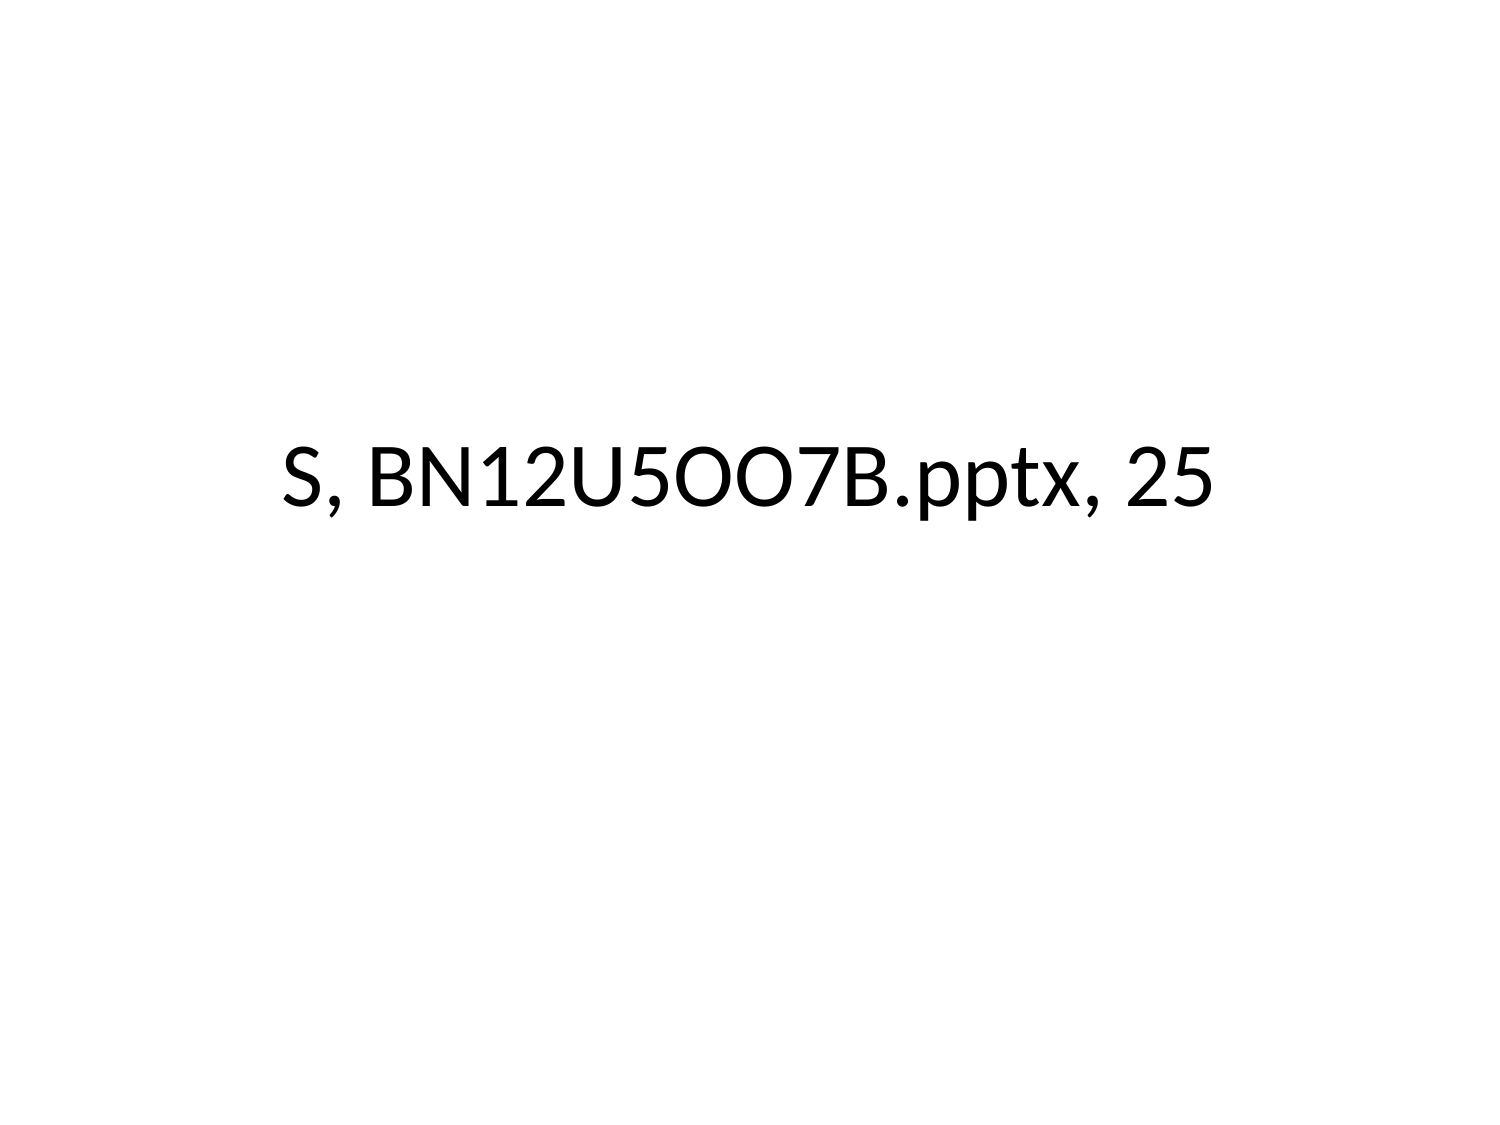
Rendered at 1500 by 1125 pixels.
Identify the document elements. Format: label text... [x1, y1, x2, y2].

title S, BN12U5OO7B.pptx, 25 [112, 349, 1388, 591]
